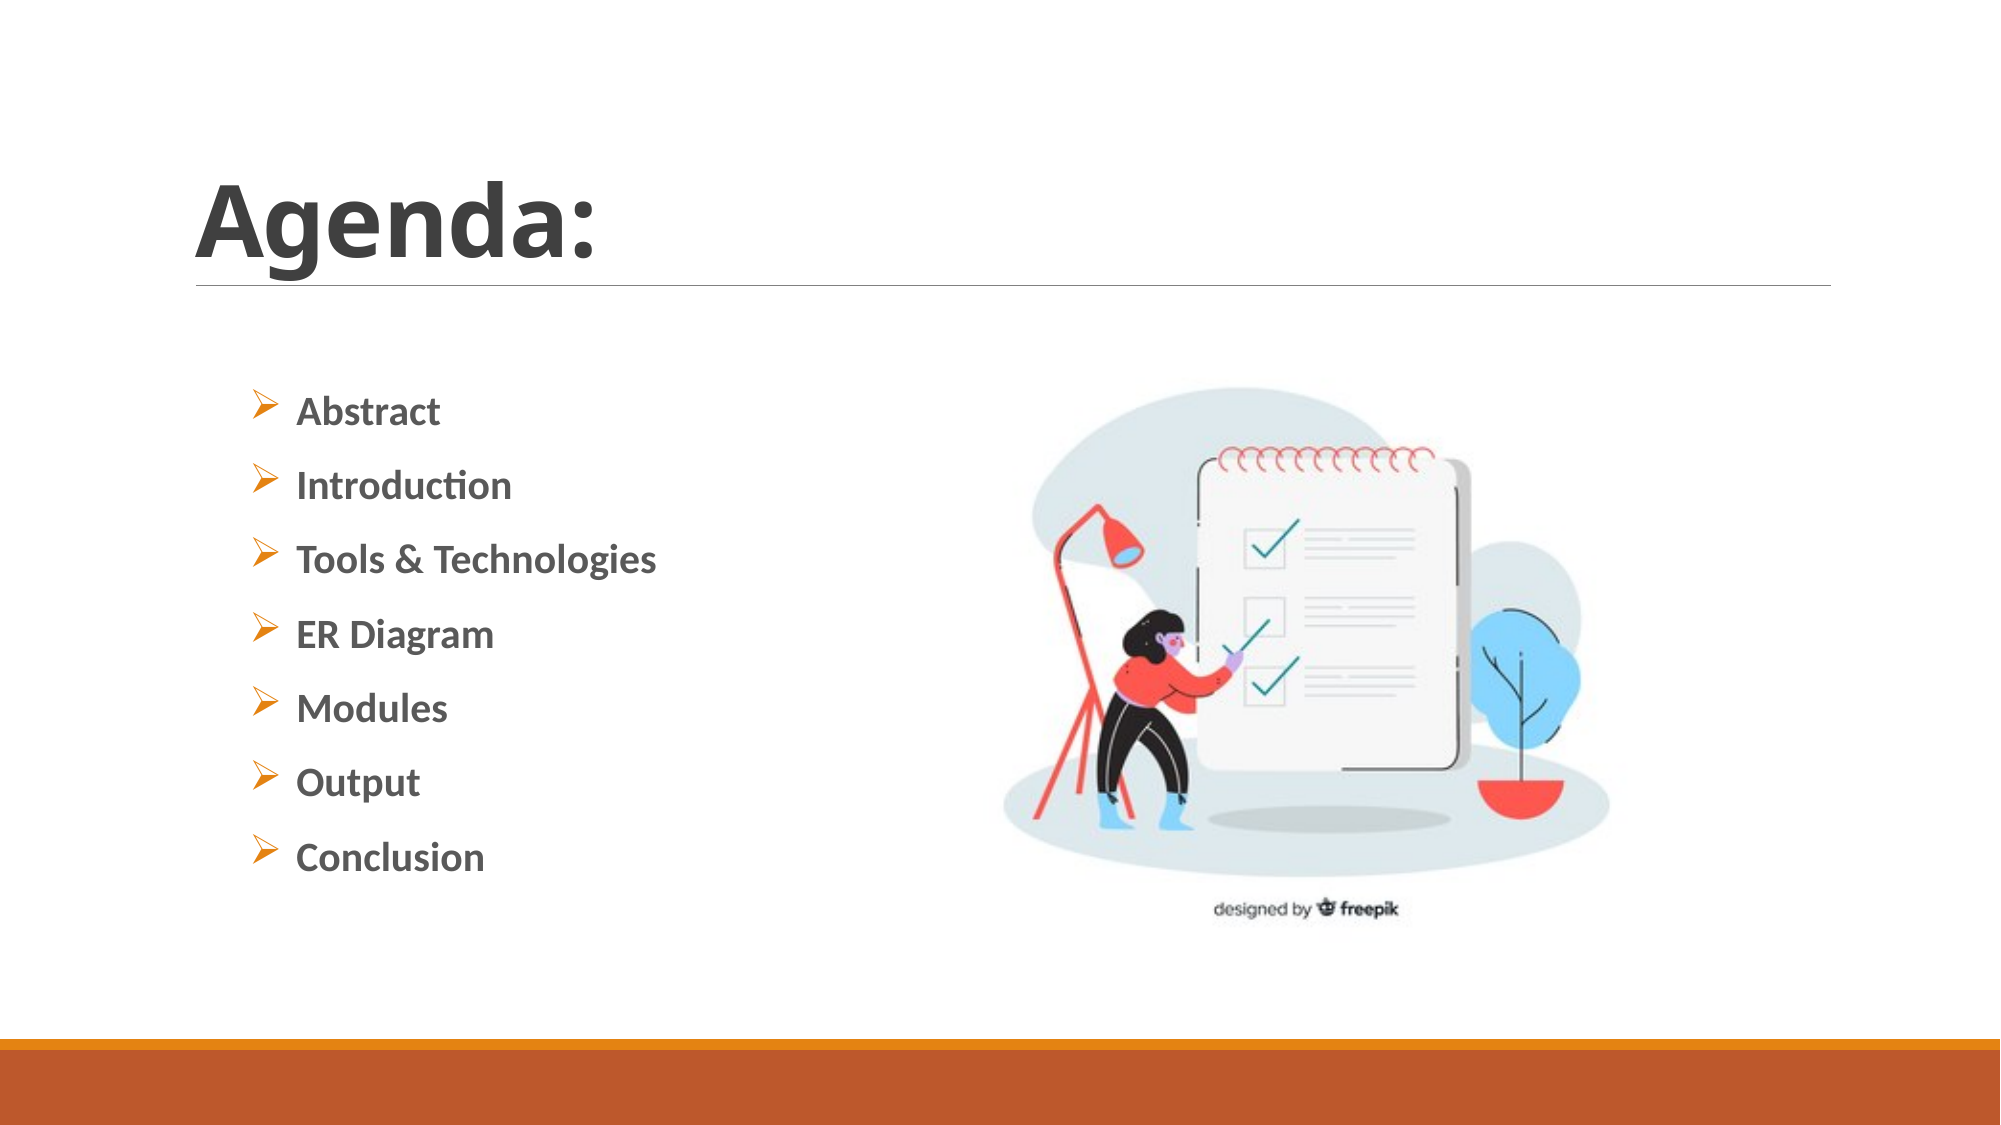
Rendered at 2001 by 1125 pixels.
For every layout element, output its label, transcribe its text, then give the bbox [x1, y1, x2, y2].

picture [982, 319, 1632, 947]
title Agenda: [180, 47, 1830, 285]
list Abstract Introduction Tools & Technologies ER Diagram Modules Output Conclusion [180, 302, 1830, 963]
